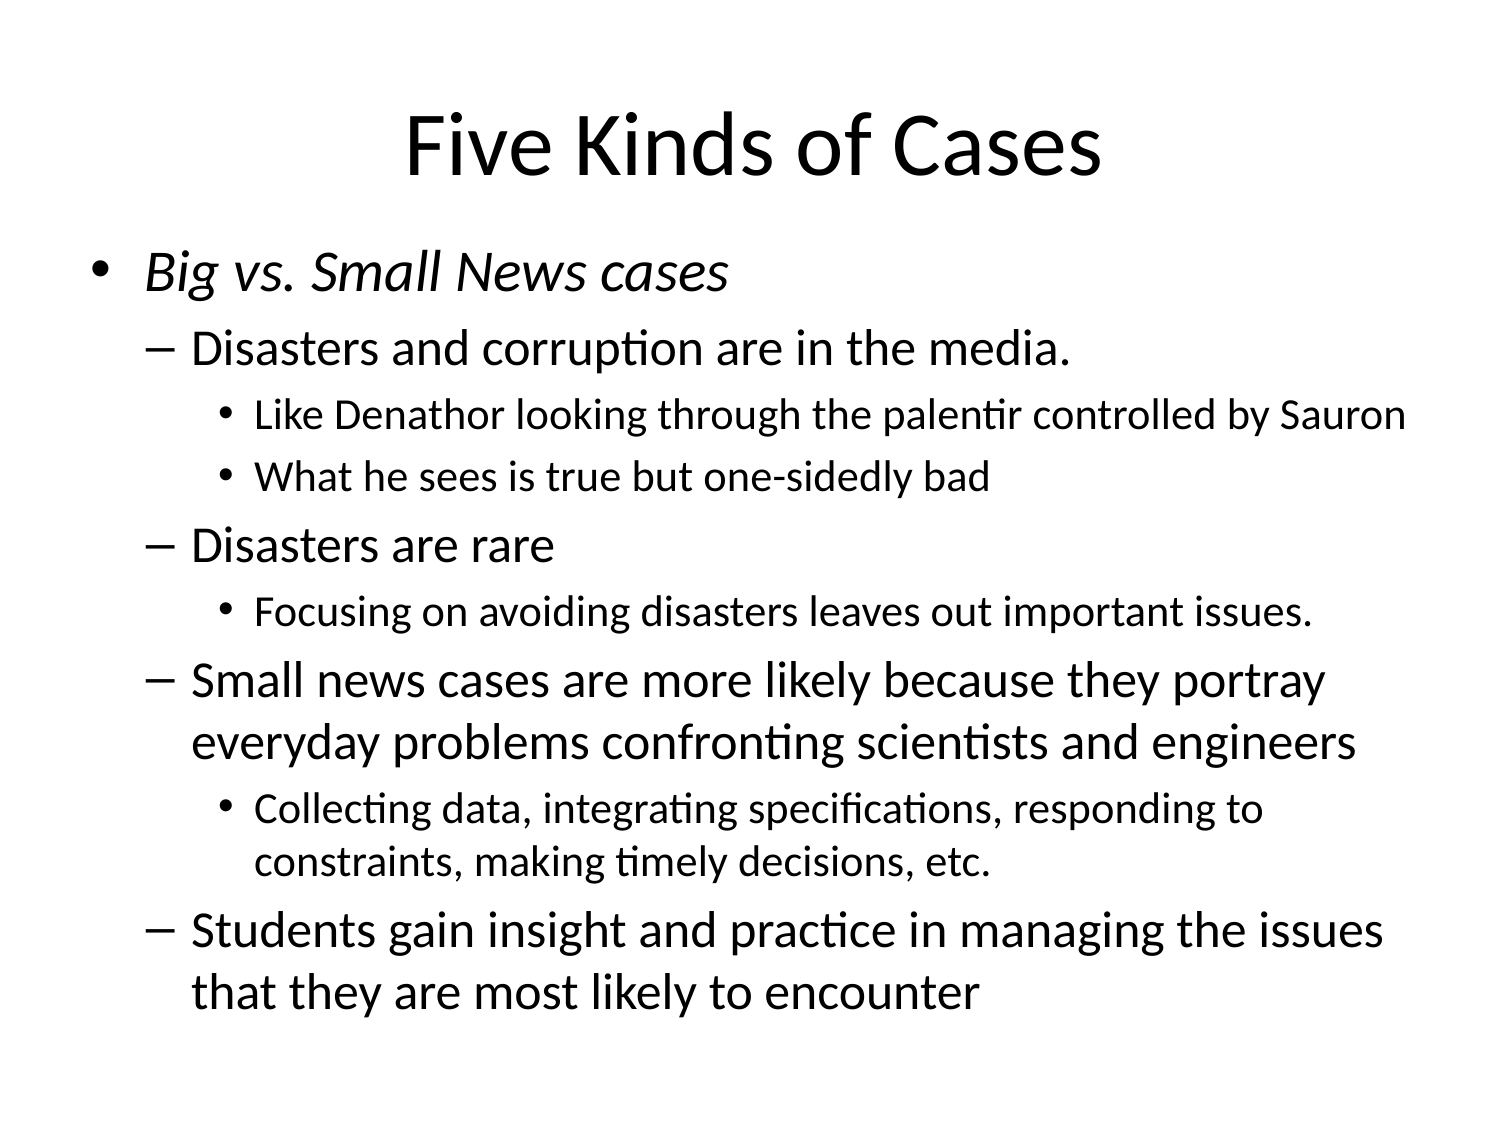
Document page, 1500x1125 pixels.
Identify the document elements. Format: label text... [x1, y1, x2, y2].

list Big vs. Small News cases Disasters and corruption are in the media. Like Denathor looking through the palentir controlled by Sauron What he sees is true but one-sidedly bad Disasters are rare Focusing on avoiding disasters leaves out important issues. Small news cases are more likely because they portray everyday problems confronting scientists and engineers Collecting data, integrating specifications, responding to constraints, making timely decisions, etc. Students gain insight and practice in managing the issues that they are most likely to encounter [75, 224, 1425, 1088]
title Five Kinds of Cases [75, 45, 1425, 224]
